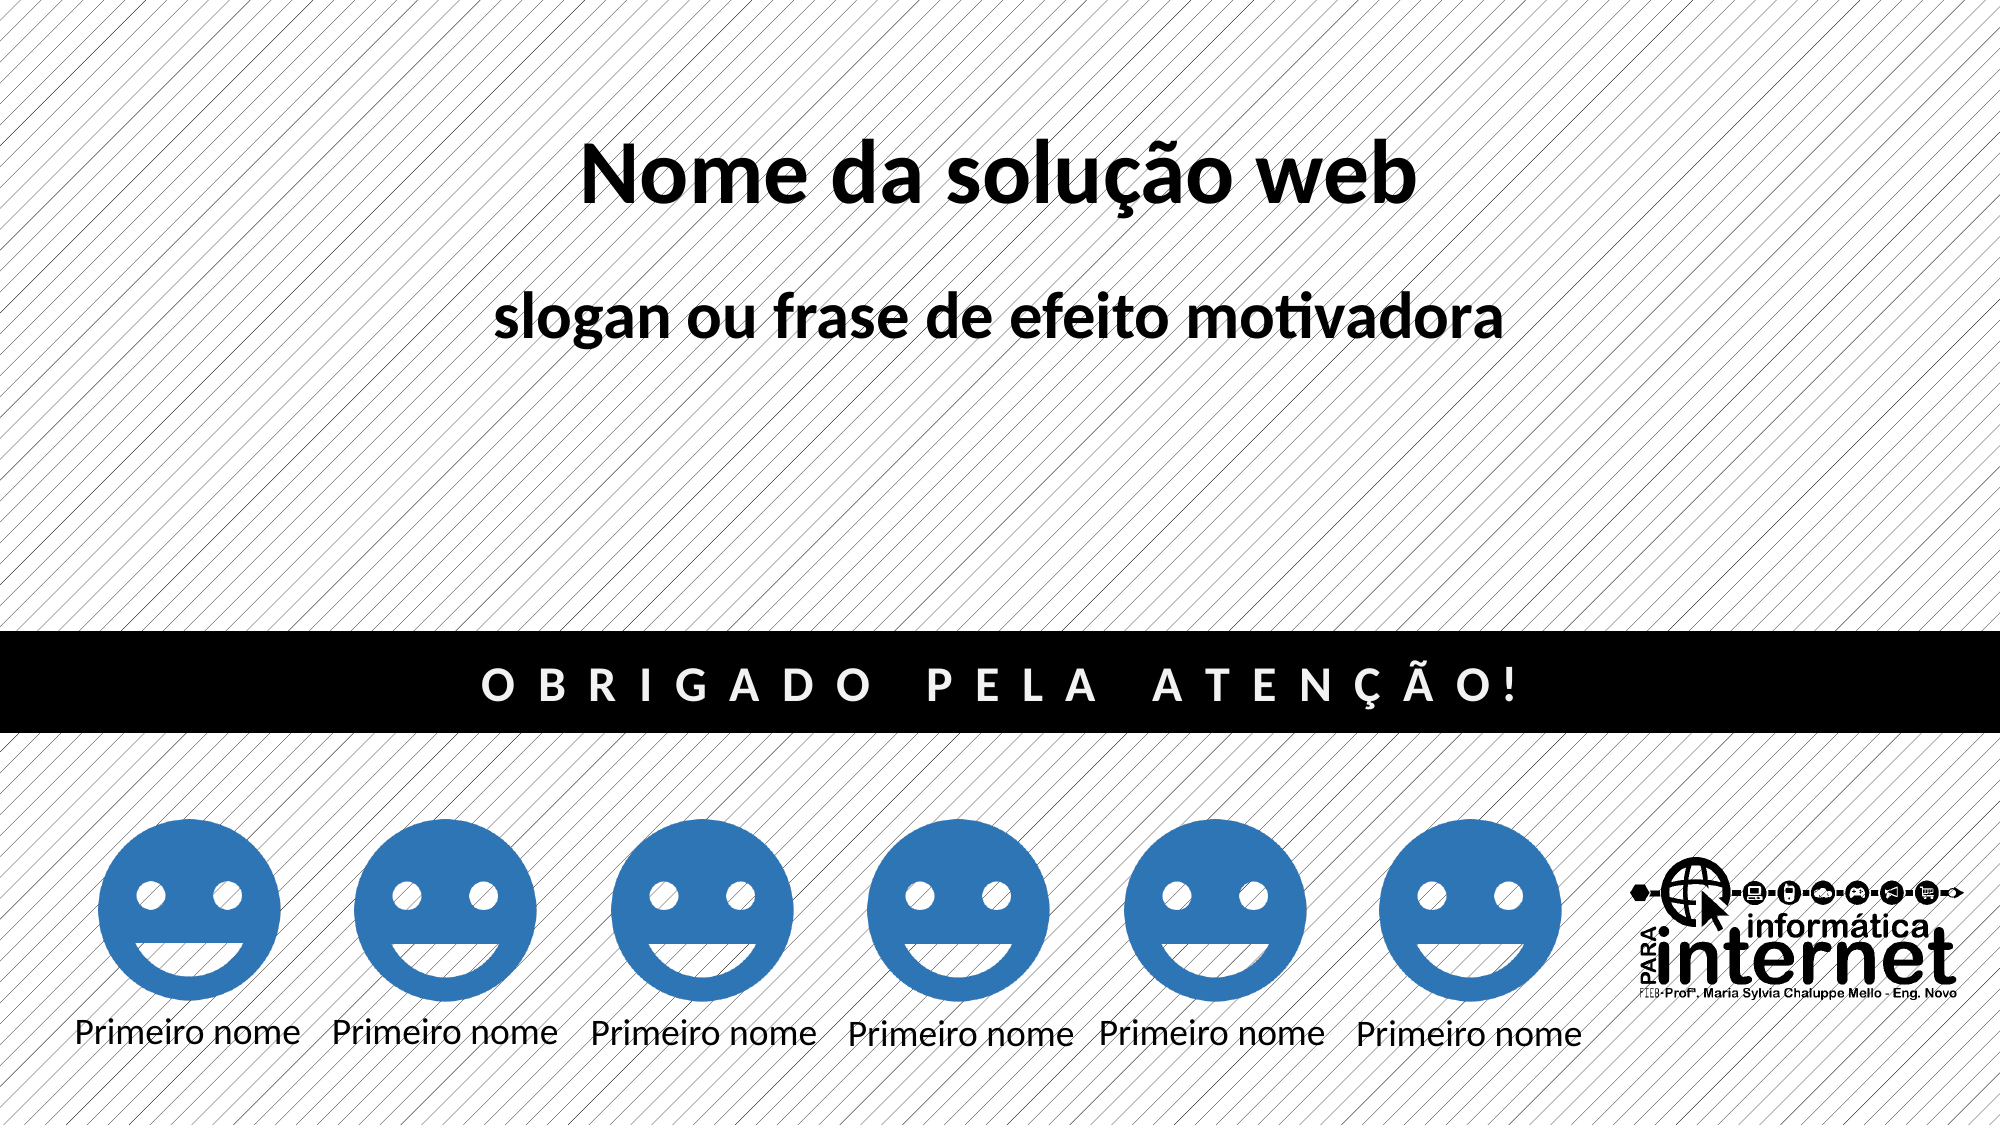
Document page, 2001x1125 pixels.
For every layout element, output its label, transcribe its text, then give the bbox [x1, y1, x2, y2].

text_box Nome da solução web slogan ou frase de efeito motivadora [233, 104, 1767, 360]
picture [1630, 857, 1964, 1000]
picture [843, 795, 1073, 1025]
picture [587, 795, 817, 1025]
picture [1355, 795, 1585, 1025]
picture [330, 795, 560, 1025]
text_box Primeiro nome [833, 1001, 1084, 1061]
text_box [0, 631, 2000, 733]
text_box Primeiro nome [59, 999, 317, 1060]
text_box Primeiro nome [1341, 1001, 1599, 1061]
picture [74, 794, 304, 1024]
picture [1100, 795, 1330, 1025]
text_box O B R I G A D O P E L A A T E N Ç Ã O ! [467, 643, 1533, 719]
text_box Primeiro nome [317, 999, 574, 1060]
text_box Primeiro nome [1084, 1000, 1341, 1061]
text_box Primeiro nome [575, 1000, 833, 1061]
